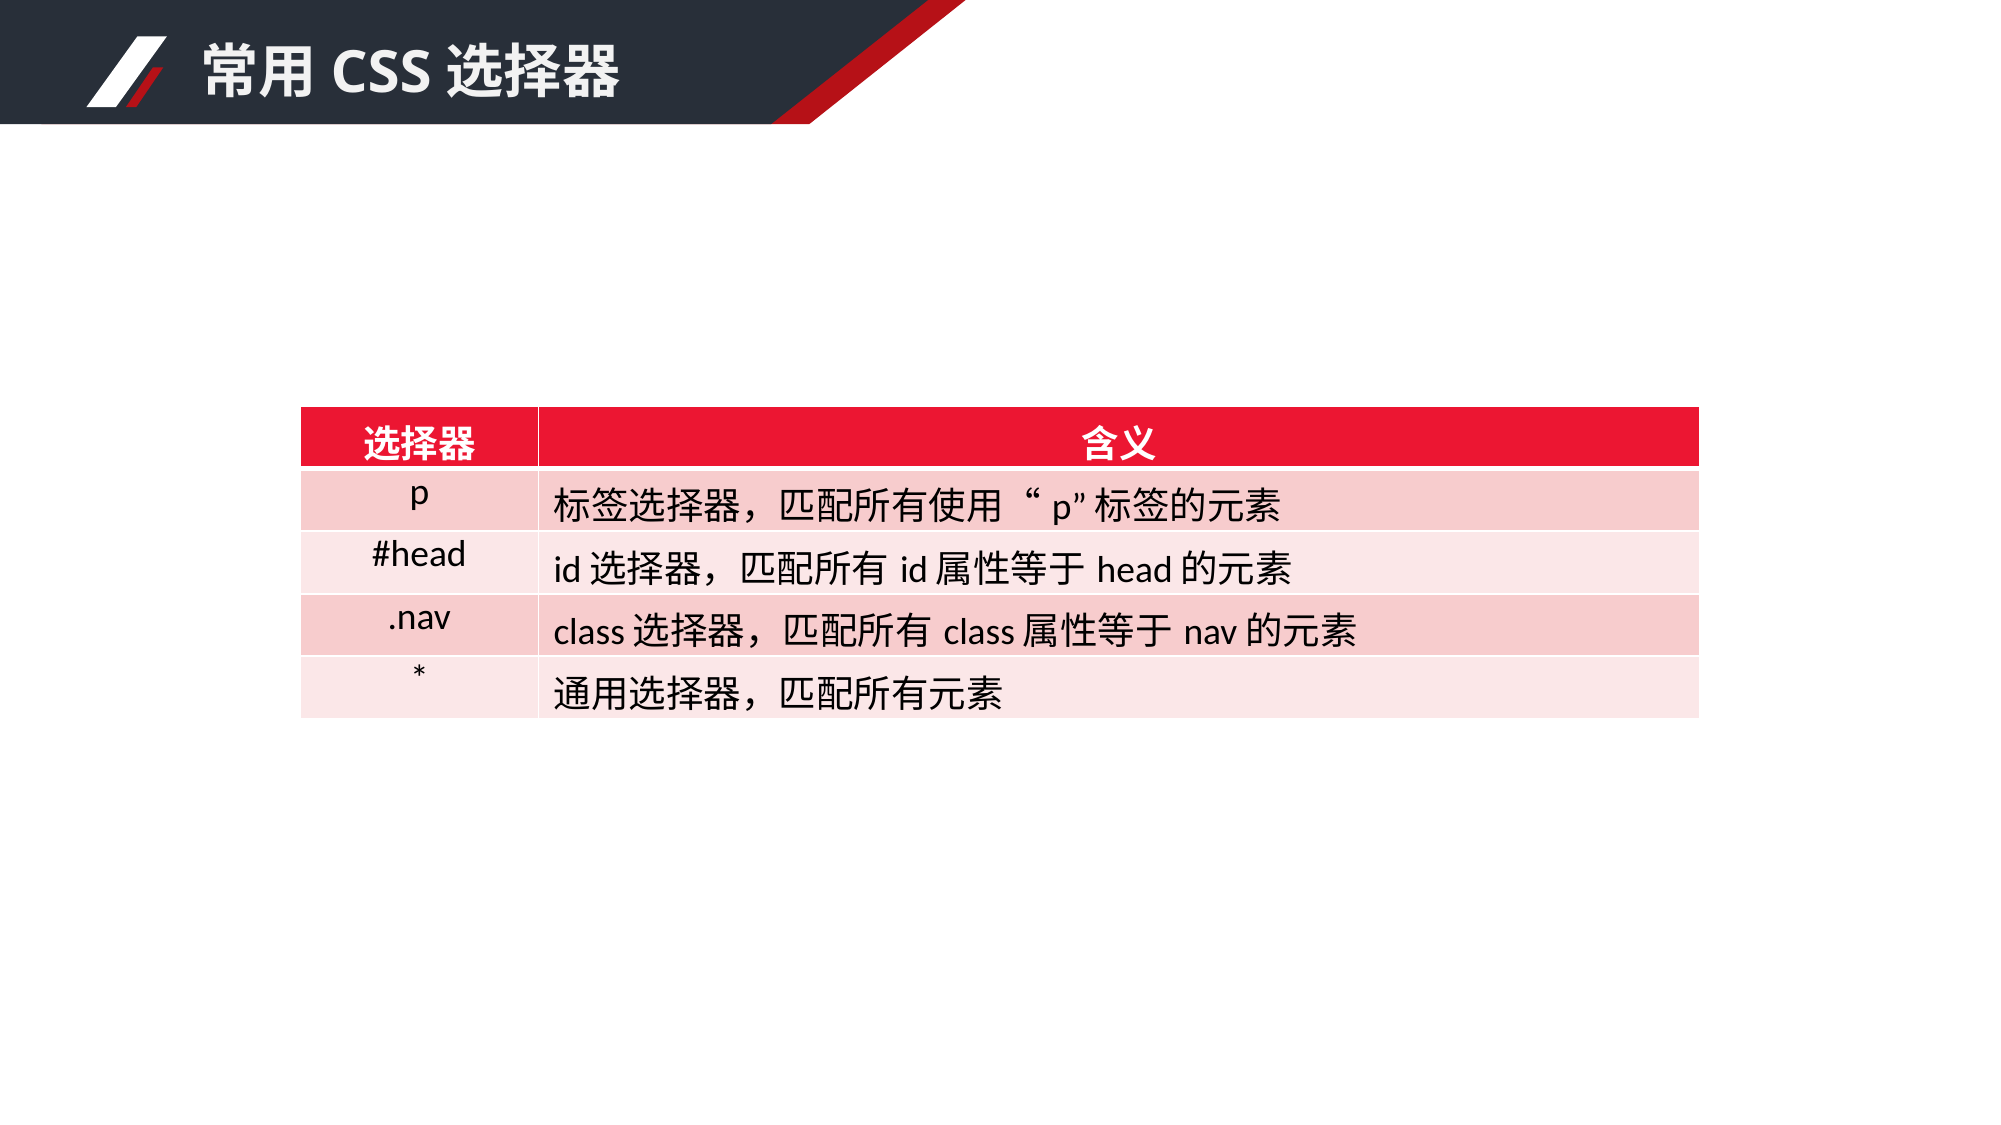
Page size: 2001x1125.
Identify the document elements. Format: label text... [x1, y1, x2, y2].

table_cell id选择器，匹配所有id属性等于head的元素 [539, 532, 1699, 593]
table_cell 通用选择器，匹配所有元素 [539, 657, 1699, 718]
table_cell class选择器，匹配所有class属性等于nav的元素 [539, 595, 1699, 655]
table_cell 标签选择器，匹配所有使用“p”标签的元素 [539, 471, 1699, 530]
table_cell #head [301, 532, 538, 593]
table_header 选择器 [301, 407, 538, 466]
table_cell * [301, 657, 538, 718]
text_box 常用CSS选择器 [185, 26, 794, 112]
table_cell p [301, 471, 538, 530]
table_cell .nav [301, 595, 538, 655]
table_header 含义 [539, 407, 1699, 466]
